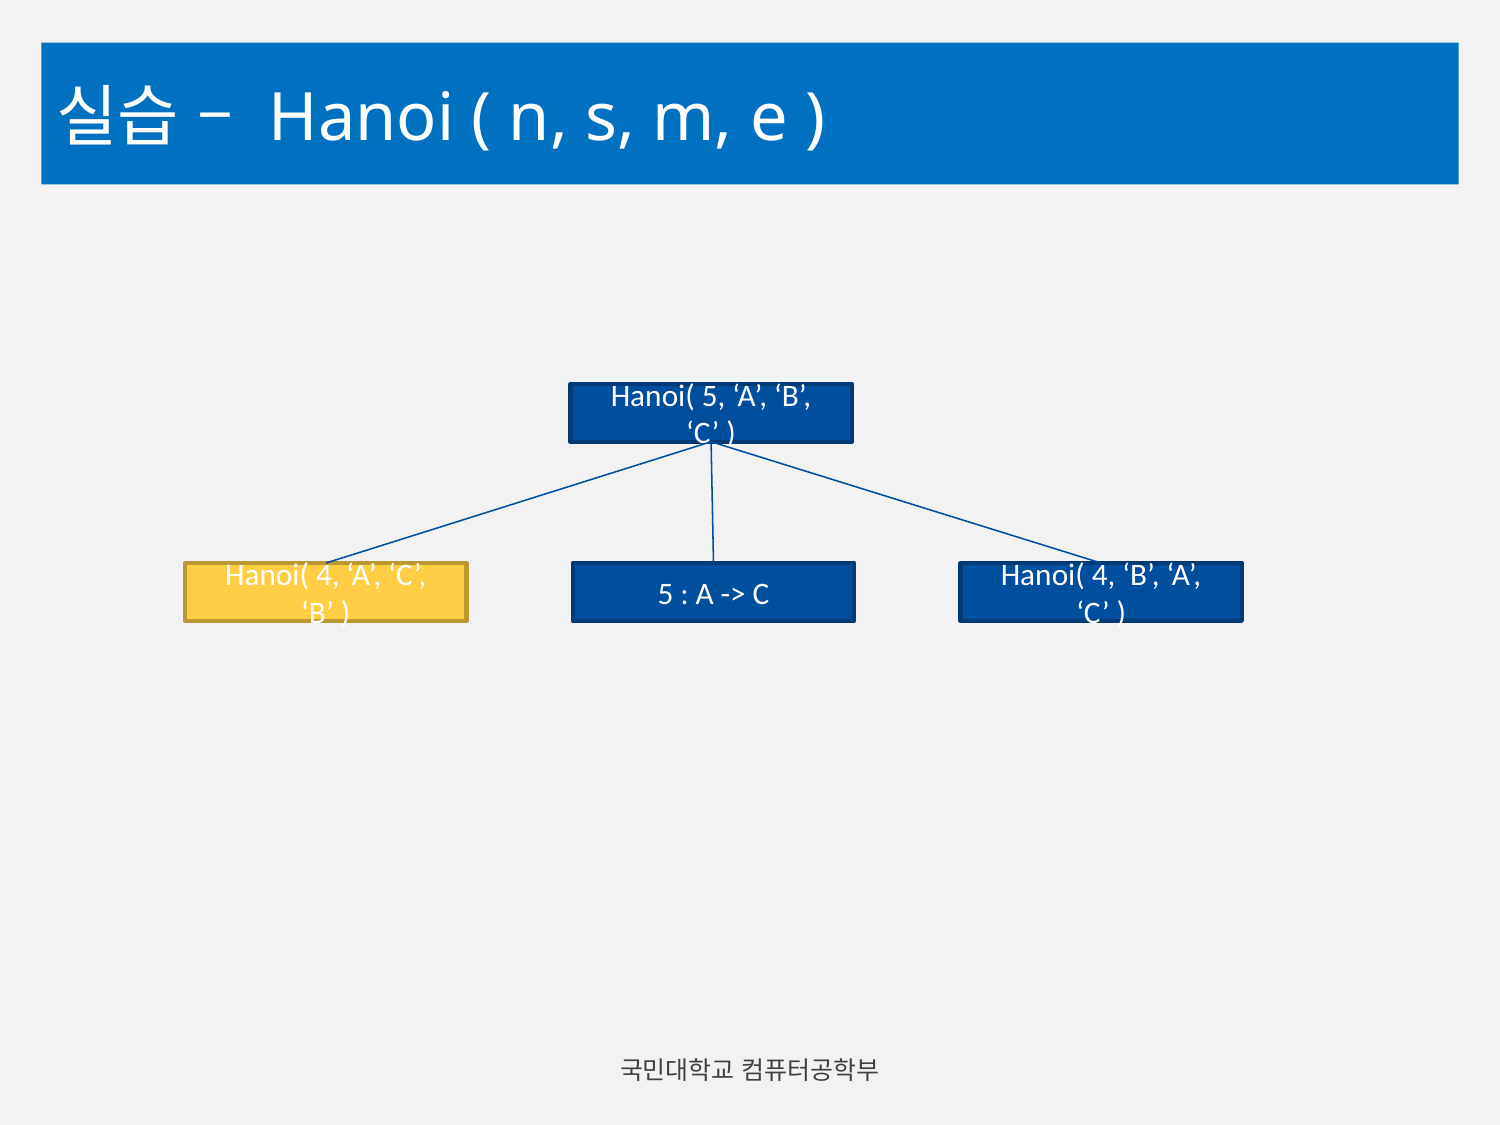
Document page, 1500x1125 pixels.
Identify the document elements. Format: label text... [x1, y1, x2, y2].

text_box Hanoi( 4, ‘A’, ‘C’, ‘B’ ) [183, 561, 469, 623]
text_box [325, 441, 708, 564]
text_box Hanoi( 4, ‘B’, ‘A’, ‘C’ ) [958, 561, 1244, 623]
text_box 5 : A -> C [571, 573, 856, 623]
text_box Hanoi( 5, ‘A’, ‘B’, ‘C’ ) [568, 382, 854, 440]
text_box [710, 441, 1102, 564]
footer 국민대학교 컴퓨터공학부 [466, 1042, 1034, 1103]
title 실습 – Hanoi ( n, s, m, e ) [41, 42, 1459, 185]
